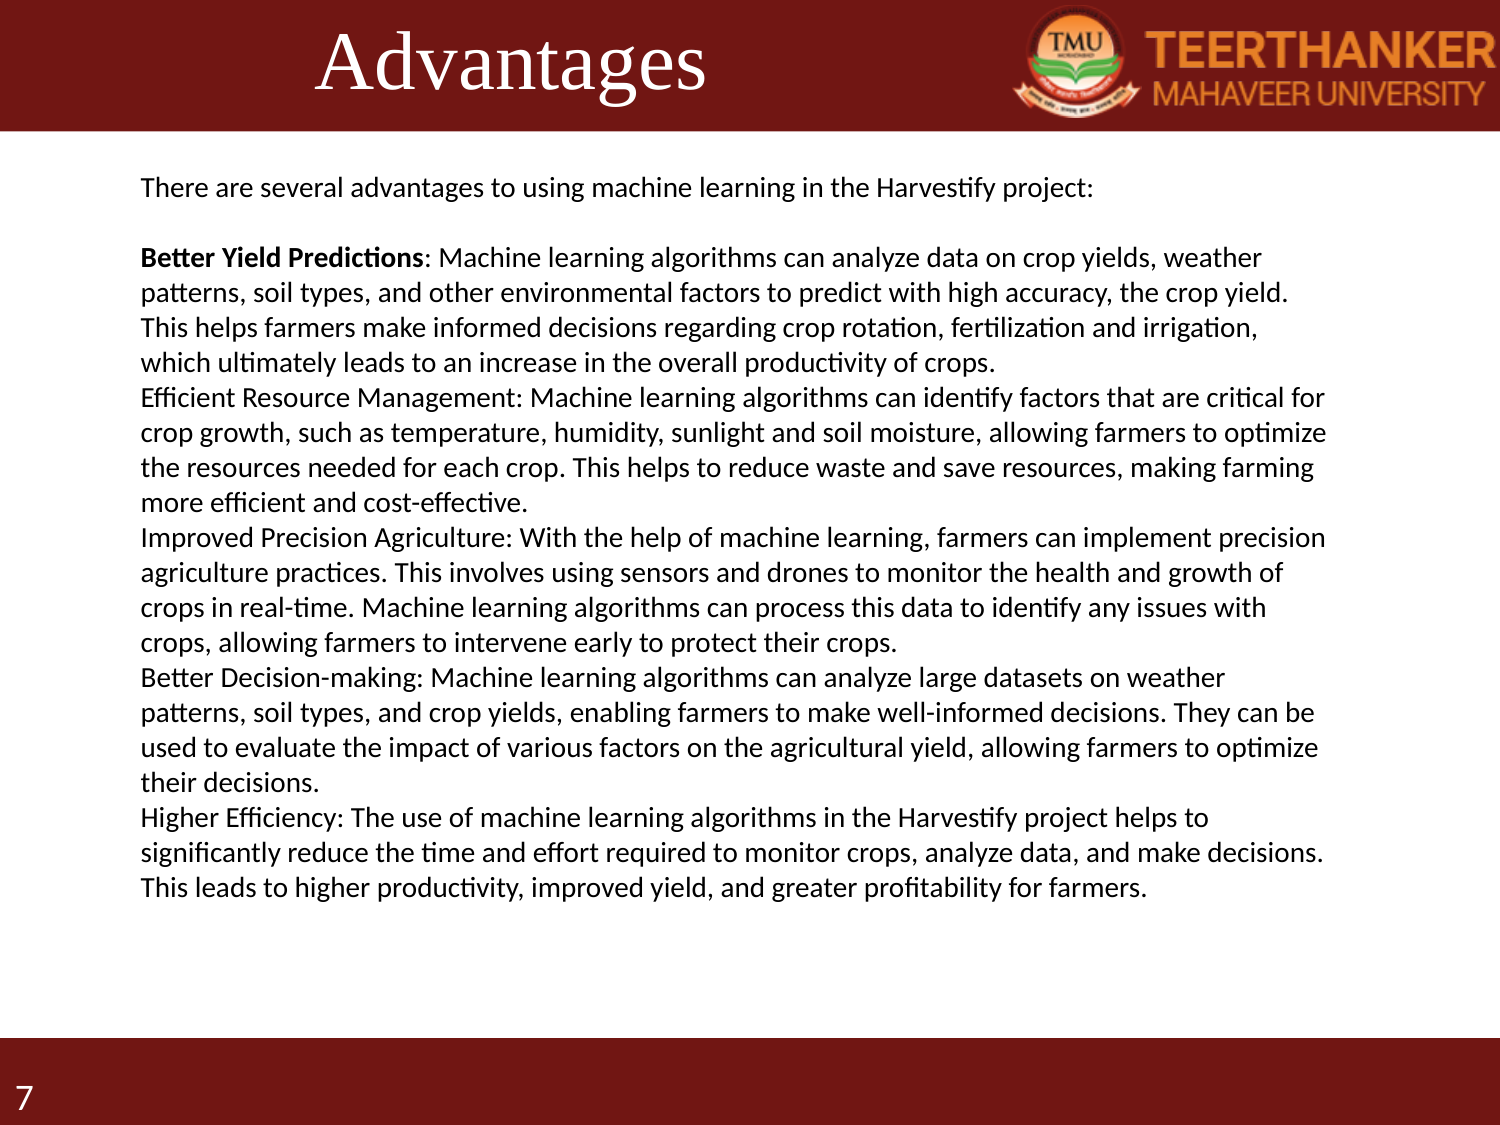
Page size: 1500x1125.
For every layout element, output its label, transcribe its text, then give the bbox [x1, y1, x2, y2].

text_box There are several advantages to using machine learning in the Harvestify project: Better Yield Predictions: Machine learning algorithms can analyze data on crop yields, weather patterns, soil types, and other environmental factors to predict with high accuracy, the crop yield. This helps farmers make informed decisions regarding crop rotation, fertilization and irrigation, which ultimately leads to an increase in the overall productivity of crops. Efficient Resource Management: Machine learning algorithms can identify factors that are critical for crop growth, such as temperature, humidity, sunlight and soil moisture, allowing farmers to optimize the resources needed for each crop. This helps to reduce waste and save resources, making farming more efficient and cost-effective. Improved Precision Agriculture: With the help of machine learning, farmers can implement precision agriculture practices. This involves using sensors and drones to monitor the health and growth of crops in real-time. Machine learning algorithms can process this data to identify any issues with crops, allowing farmers to intervene early to protect their crops. Better Decision-making: Machine learning algorithms can analyze large datasets on weather patterns, soil types, and crop yields, enabling farmers to make well-informed decisions. They can be used to evaluate the impact of various factors on the agricultural yield, allowing farmers to optimize their decisions. Higher Efficiency: The use of machine learning algorithms in the Harvestify project helps to significantly reduce the time and effort required to monitor crops, analyze data, and make decisions. This leads to higher productivity, improved yield, and greater profitability for farmers. [125, 161, 1346, 911]
picture [1012, 5, 1498, 119]
text_box 7 [0, 1038, 1500, 1125]
text_box Advantages [0, 0, 1500, 132]
